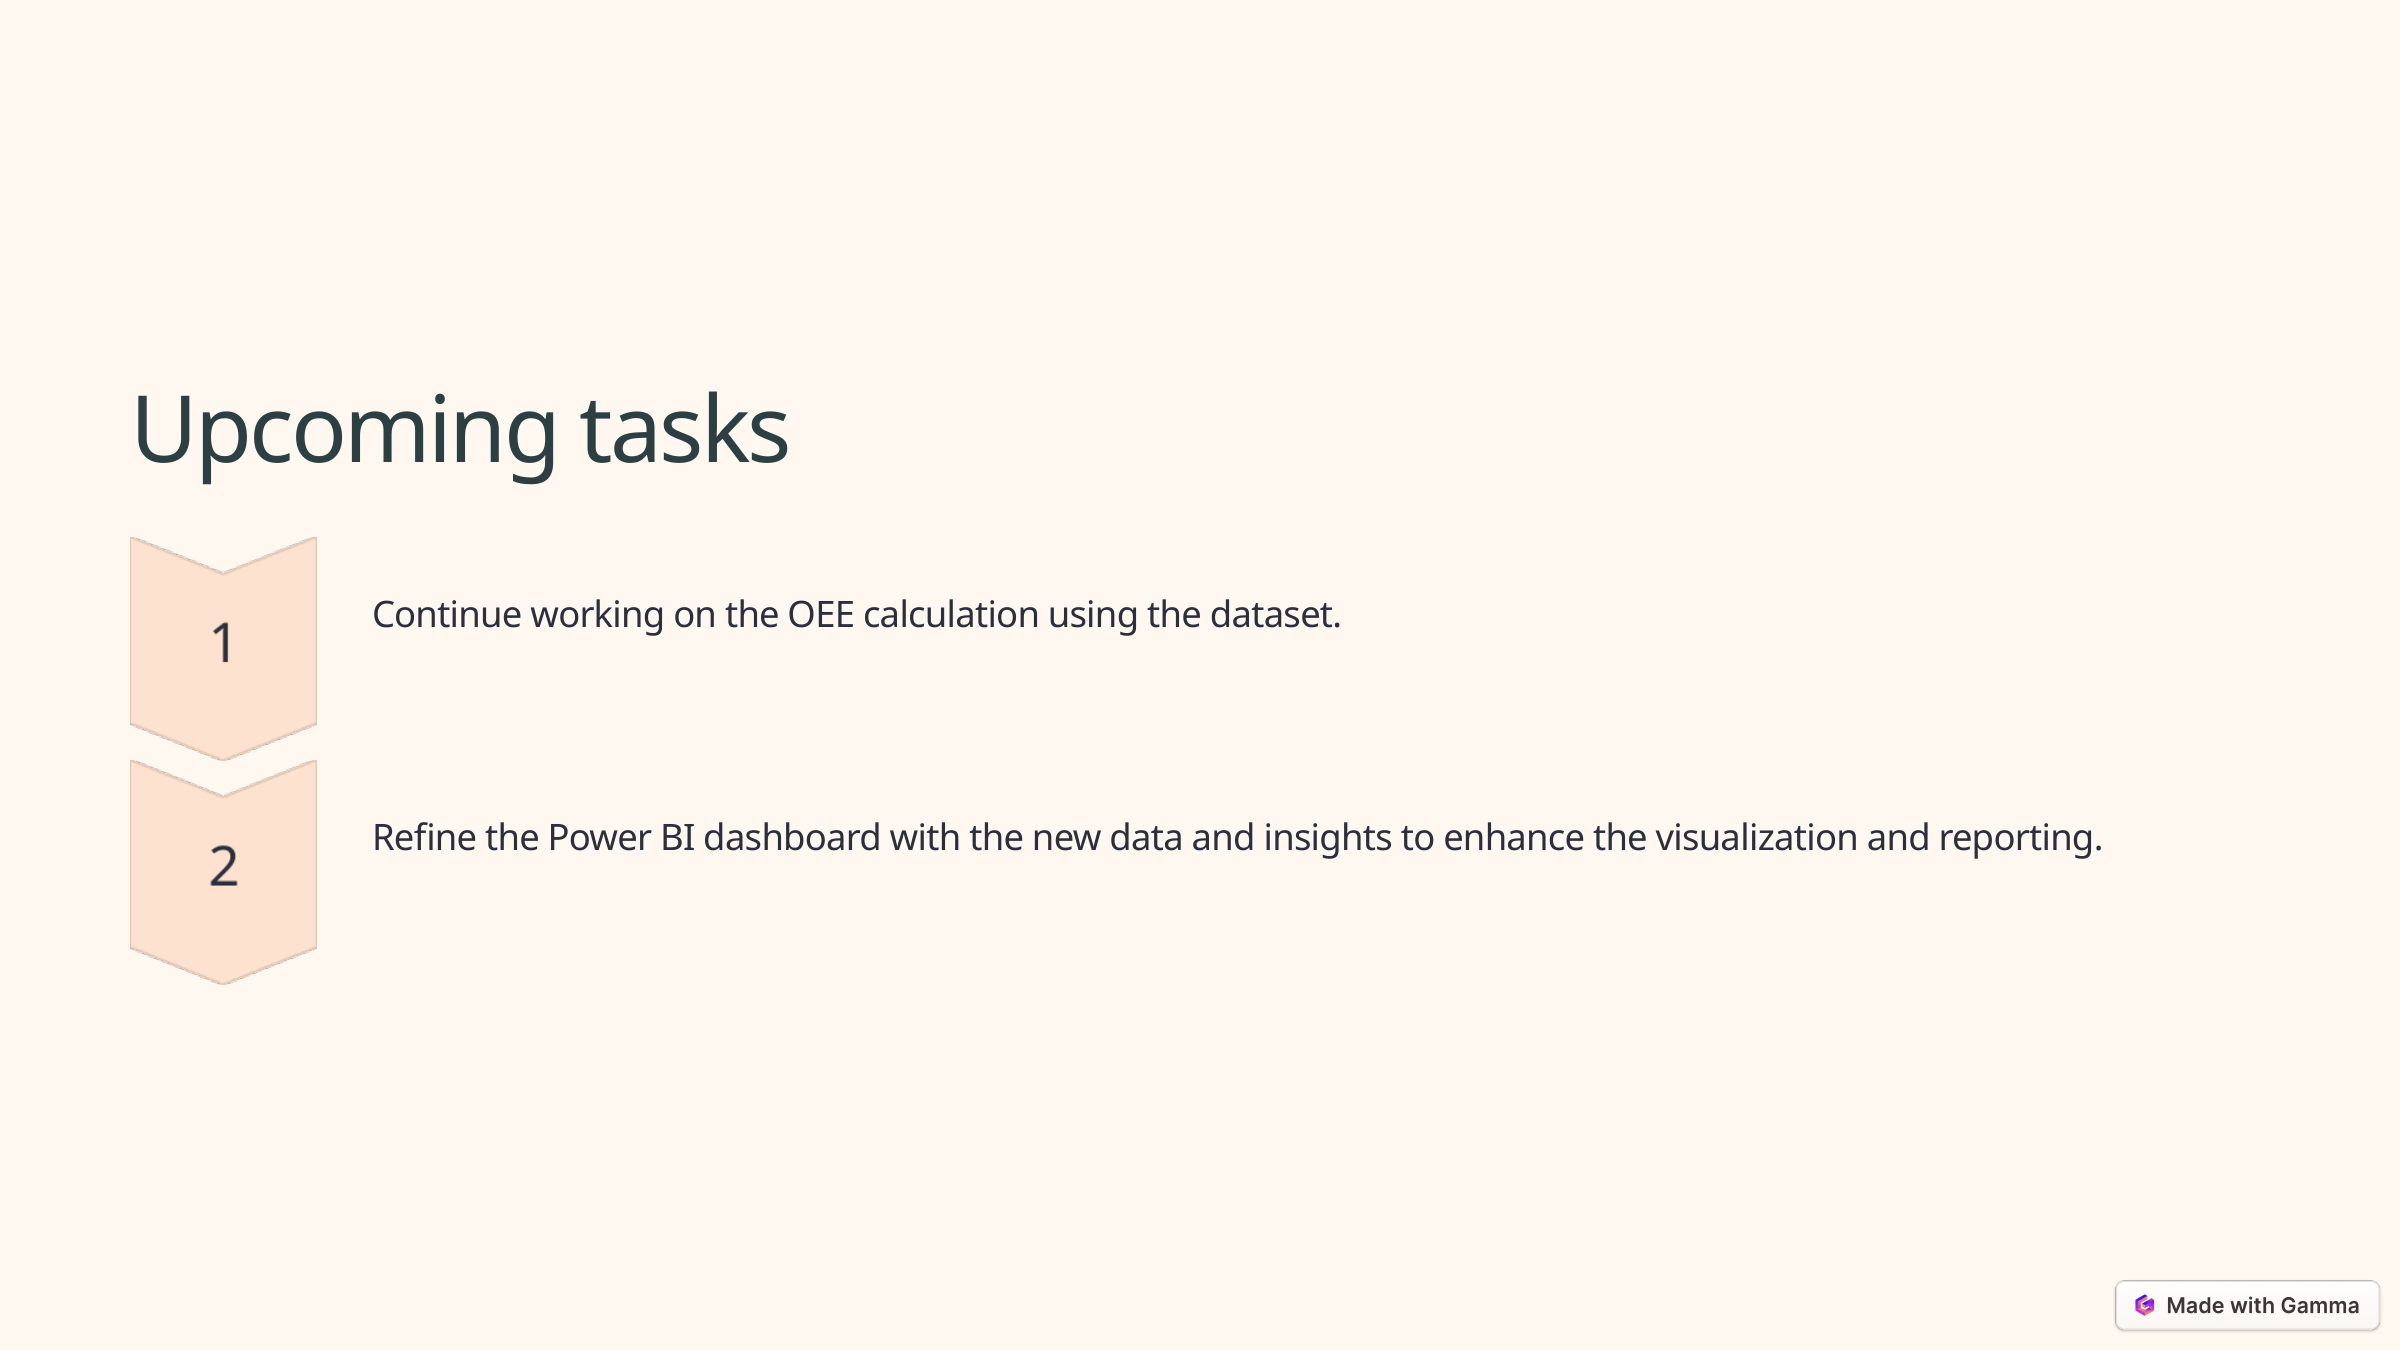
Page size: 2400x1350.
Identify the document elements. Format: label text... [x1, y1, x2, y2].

text_box Refine the Power BI dashboard with the new data and insights to enhance the visualization and reporting. [372, 798, 2270, 858]
picture [130, 537, 317, 985]
text_box Upcoming tasks [130, 365, 1061, 482]
picture [2106, 1271, 2389, 1339]
text_box Continue working on the OEE calculation using the dataset. [372, 574, 2270, 635]
